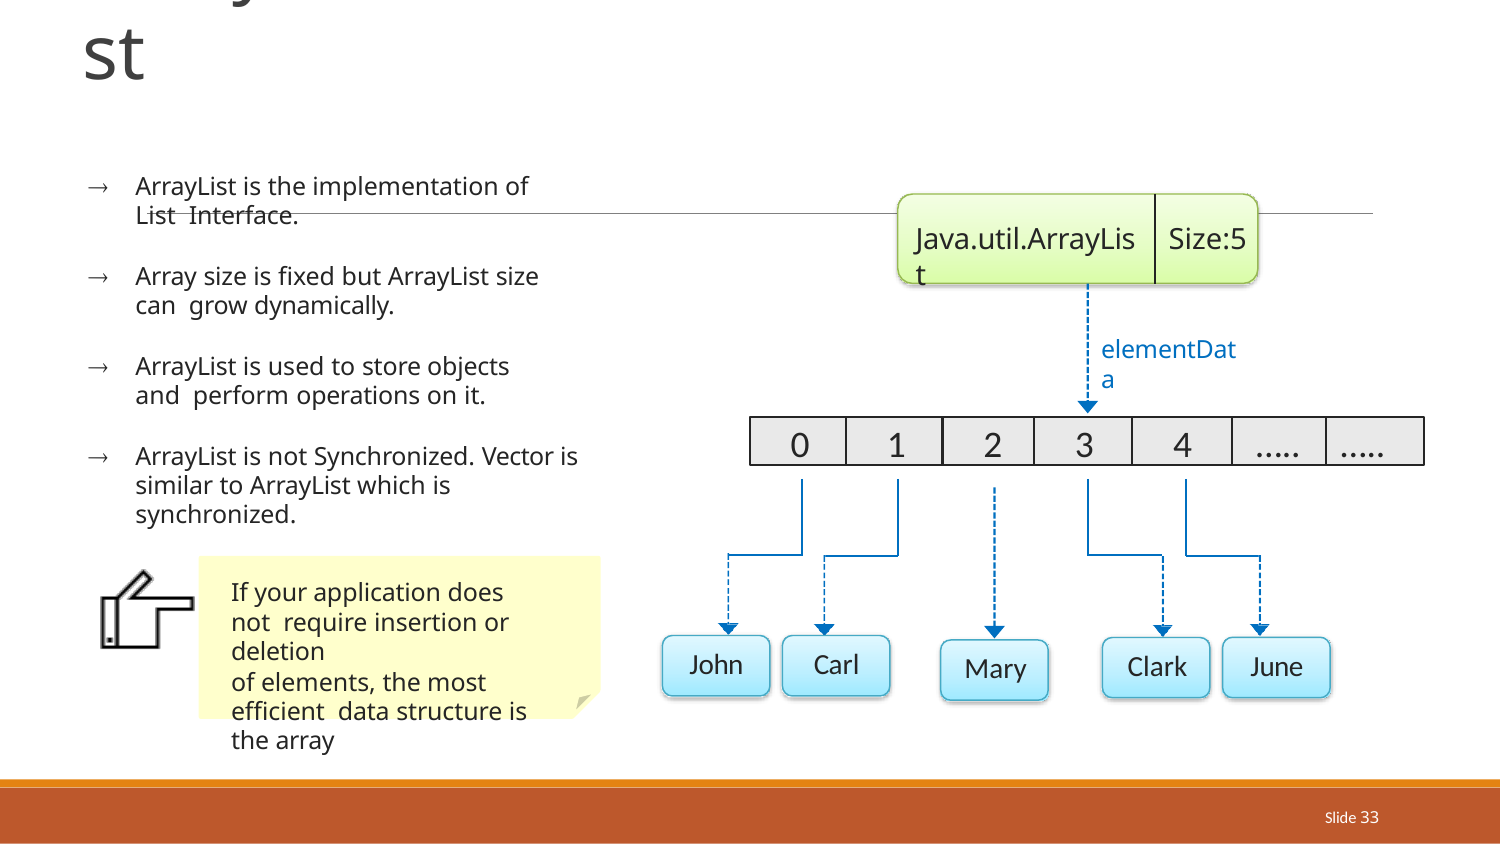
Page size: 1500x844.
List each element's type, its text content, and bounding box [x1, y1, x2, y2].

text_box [198, 555, 602, 720]
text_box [889, 188, 1266, 295]
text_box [1086, 477, 1271, 709]
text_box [1076, 193, 1157, 414]
text_box elementData [1167, 331, 1243, 394]
text_box  ArrayList is the implementation of List Interface. [86, 167, 554, 230]
text_box ….. [1325, 416, 1424, 465]
text_box  Array size is fixed but ArrayList size can grow dynamically. [86, 257, 570, 320]
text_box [932, 486, 1056, 711]
slide_number Slide 33 [1218, 571, 1380, 844]
text_box 2 [942, 416, 1033, 465]
text_box  ArrayList is used to store objects and perform operations on it. [86, 347, 544, 410]
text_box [774, 630, 898, 707]
picture [84, 562, 199, 657]
text_box 3 [1033, 416, 1132, 465]
text_box 0 [749, 416, 845, 465]
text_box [654, 477, 900, 707]
text_box 4 [1132, 416, 1232, 465]
text_box  ArrayList is not Synchronized. Vector is similar to ArrayList which is synchronized. [86, 437, 595, 529]
text_box 1 [845, 416, 942, 465]
text_box ….. [1232, 416, 1325, 465]
title ArrayList [80, 0, 363, 95]
text_box If your application does not require insertion or deletion of elements, the most efficient data structure is the array [228, 728, 571, 755]
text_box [1214, 632, 1338, 709]
